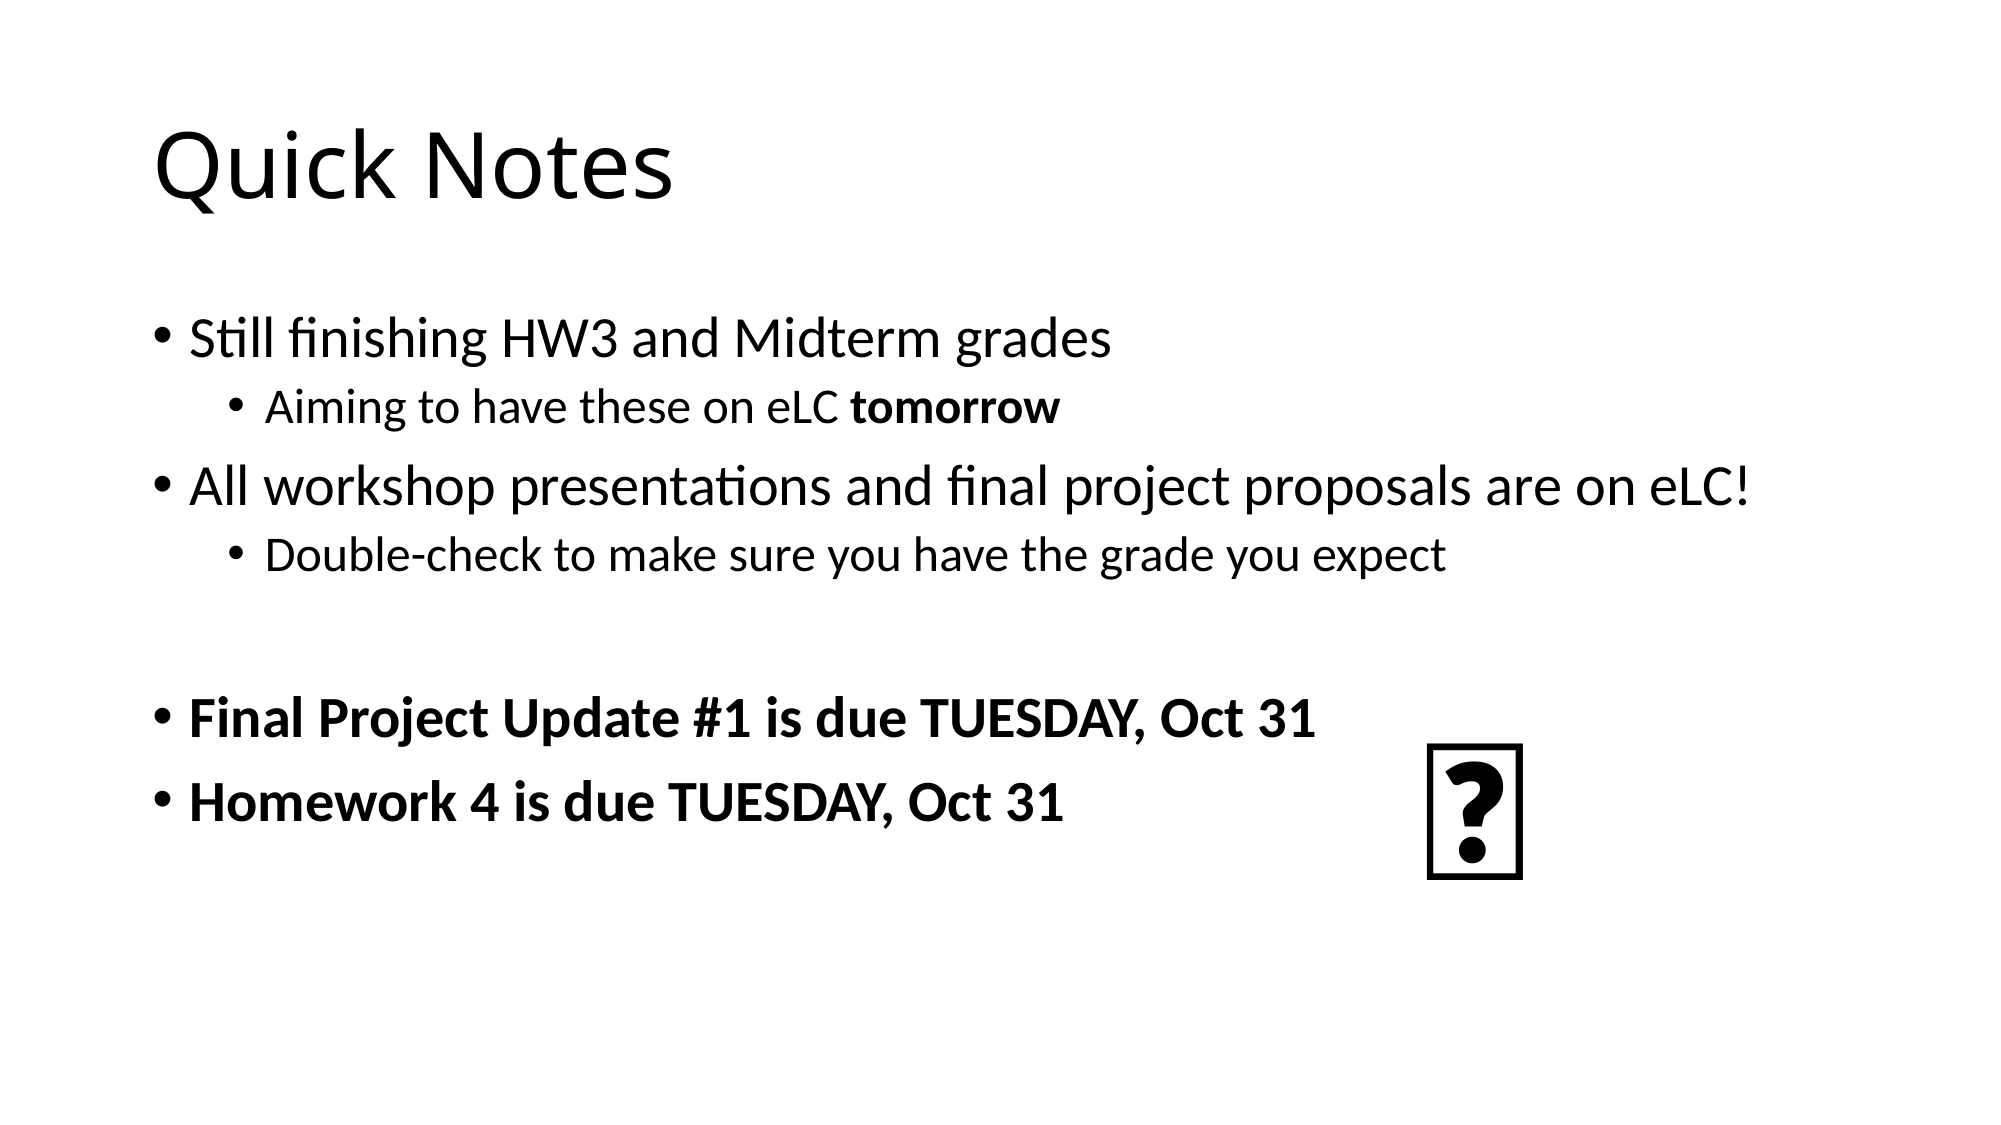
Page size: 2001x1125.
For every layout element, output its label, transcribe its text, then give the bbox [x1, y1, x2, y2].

list Still finishing HW3 and Midterm grades Aiming to have these on eLC tomorrow All workshop presentations and final project proposals are on eLC! Double-check to make sure you have the grade you expect Final Project Update #1 is due TUESDAY, Oct 31 Homework 4 is due TUESDAY, Oct 31 [137, 299, 1863, 1014]
text_box 😬 [1408, 672, 1540, 928]
title Quick Notes [137, 59, 1863, 278]
